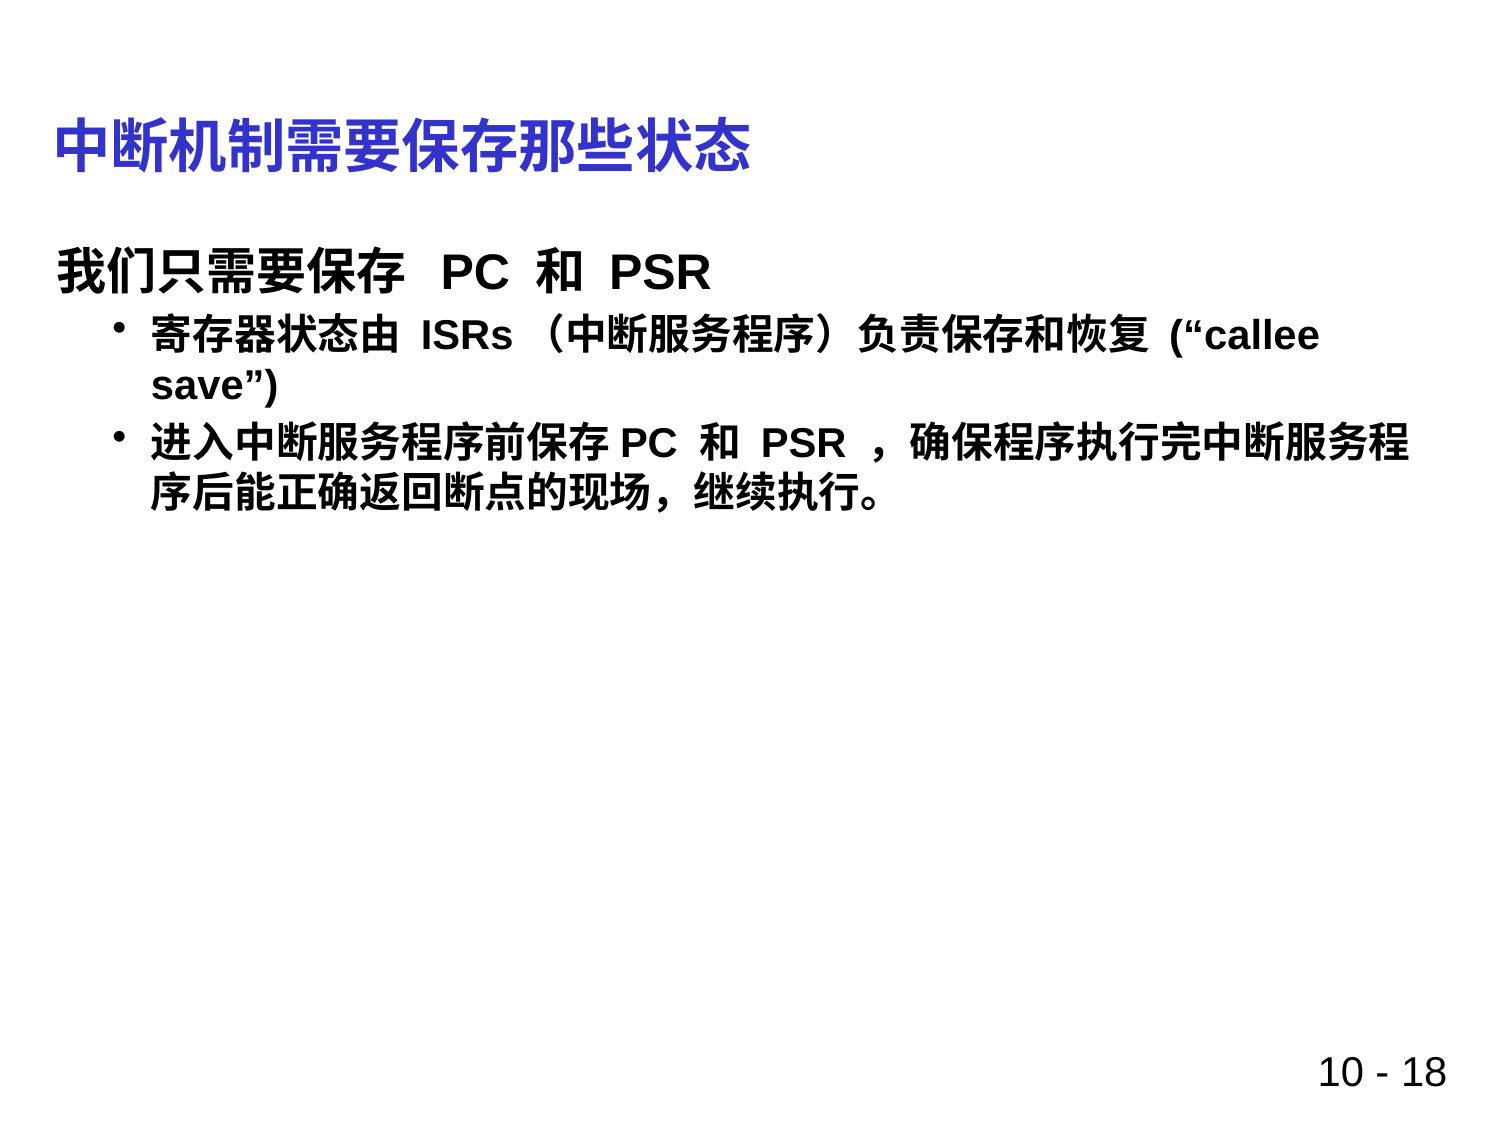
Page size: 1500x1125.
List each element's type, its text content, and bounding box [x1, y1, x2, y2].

slide_number 10 - [1074, 1037, 1463, 1101]
list 我们只需要保存 PC 和 PSR 寄存器状态由 ISRs（中断服务程序）负责保存和恢复 (“callee save”) 进入中断服务程序前保存PC 和 PSR ，确保程序执行完中断服务程序后能正确返回断点的现场，继续执行。 [40, 231, 1466, 974]
title 中断机制需要保存那些状态 [37, 99, 1463, 188]
